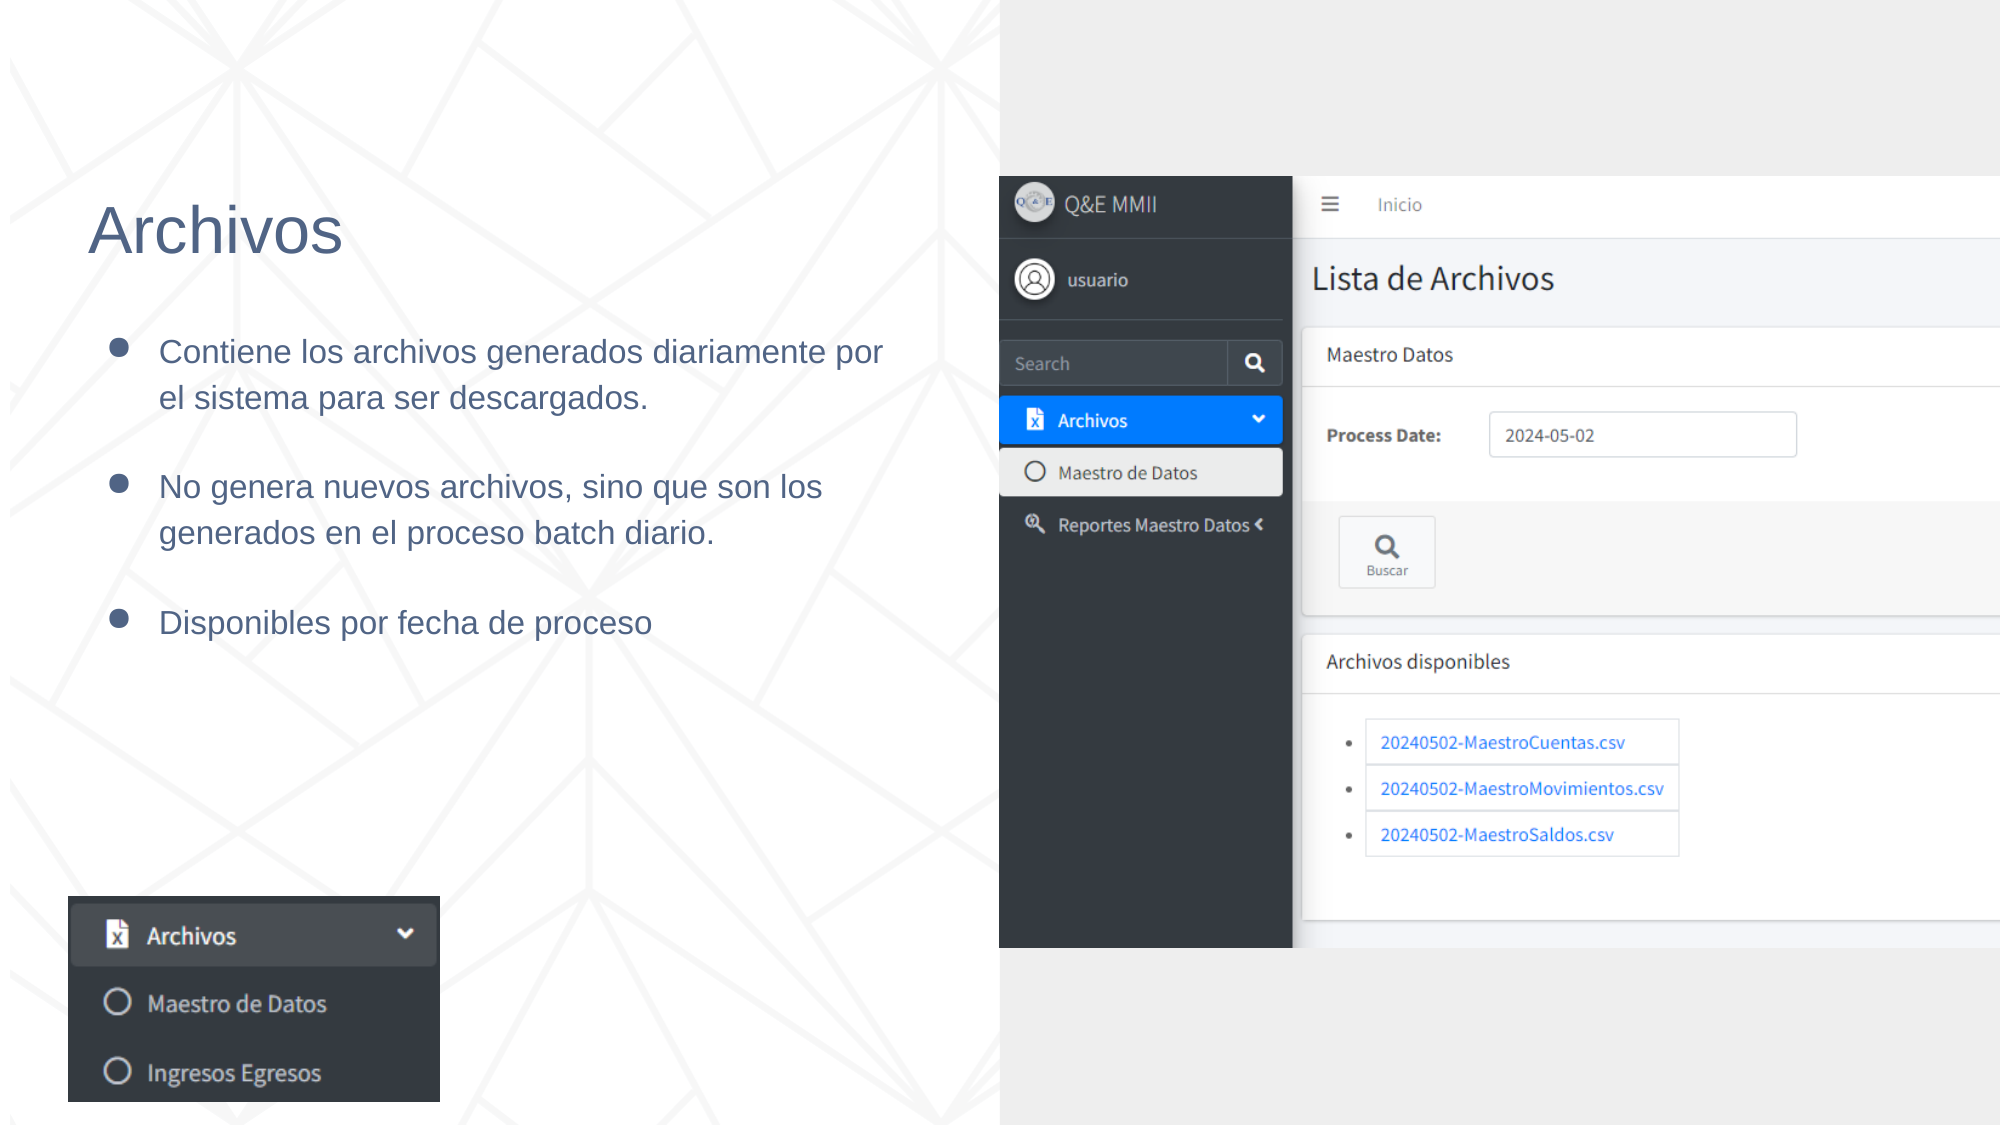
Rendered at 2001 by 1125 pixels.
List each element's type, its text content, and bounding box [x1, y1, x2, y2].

title Archivos [68, 121, 920, 287]
picture [0, 0, 2001, 1125]
list Contiene los archivos generados diariamente por el sistema para ser descargados. No genera nuevos archivos, sino que son los generados en el proceso batch diario. Disponibles por fecha de proceso [68, 303, 920, 1000]
